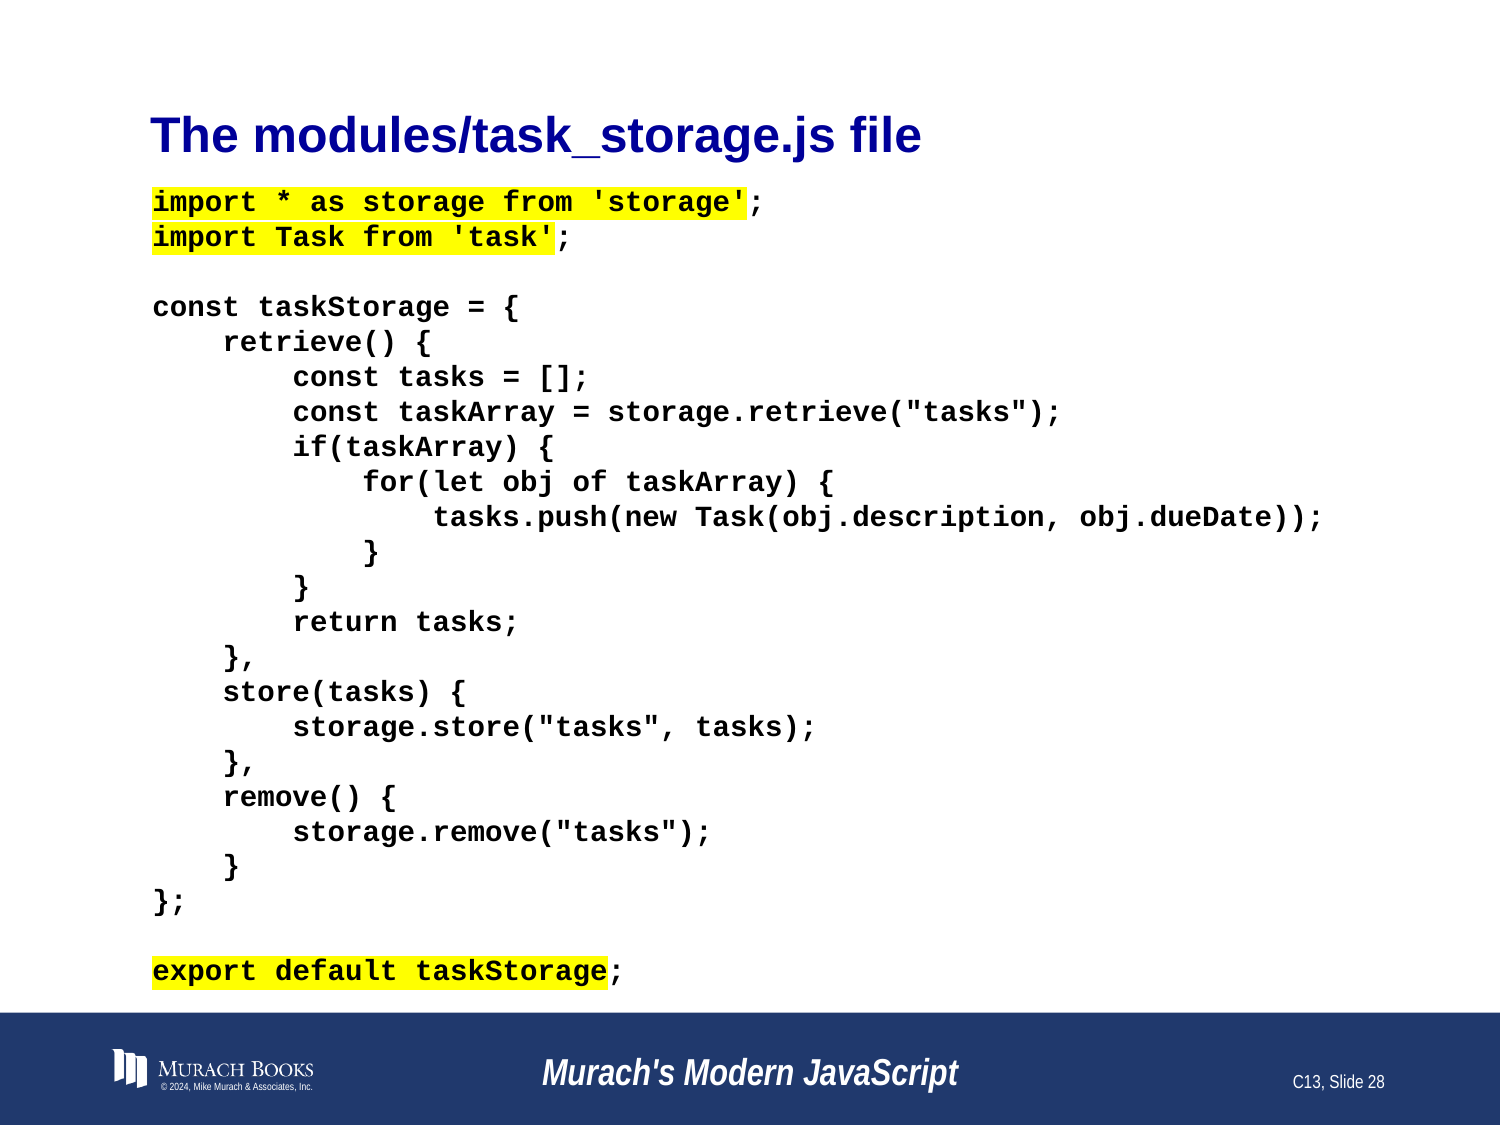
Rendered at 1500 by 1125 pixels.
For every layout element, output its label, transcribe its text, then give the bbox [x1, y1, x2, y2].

list import * as storage from 'storage'; import Task from 'task'; const taskStorage = { retrieve() { const tasks = []; const taskArray = storage.retrieve("tasks"); if(taskArray) { for(let obj of taskArray) { tasks.push(new Task(obj.description, obj.dueDate)); } } return tasks; }, store(tasks) { storage.store("tasks", tasks); }, remove() { storage.remove("tasks"); } }; export default taskStorage; [137, 174, 1350, 975]
footer © 2024, Mike Murach & Associates, Inc. [12, 1025, 450, 1100]
slide_number C13, Slide 28 [1087, 1025, 1400, 1100]
slide_number Murach's Modern JavaScript [450, 1025, 1050, 1100]
title The modules/task_storage.js file [150, 102, 1350, 164]
